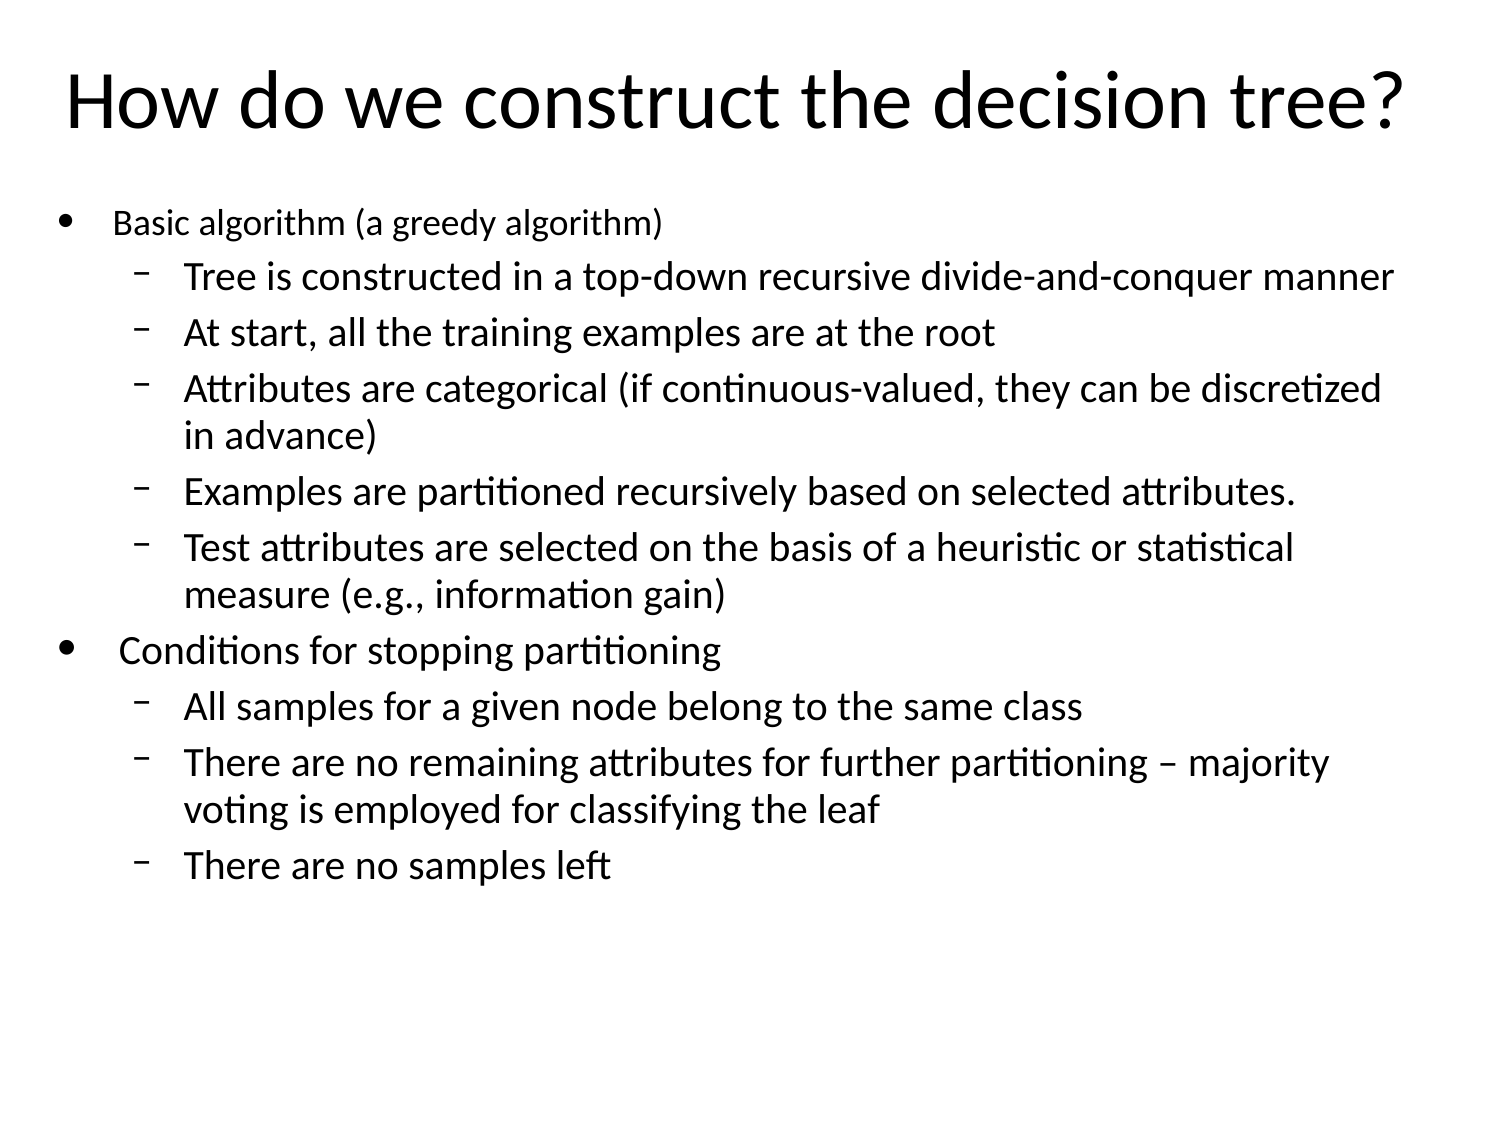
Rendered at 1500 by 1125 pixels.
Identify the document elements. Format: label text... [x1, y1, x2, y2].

text_box How do we construct the decision tree? [57, 37, 1500, 153]
text_box Basic algorithm (a greedy algorithm) Tree is constructed in a top-down recursive divide-and-conquer manner At start, all the training examples are at the root Attributes are categorical (if continuous-valued, they can be discretized in advance) Examples are partitioned recursively based on selected attributes. Test attributes are selected on the basis of a heuristic or statistical measure (e.g., information gain) Conditions for stopping partitioning All samples for a given node belong to the same class There are no remaining attributes for further partitioning – majority voting is employed for classifying the leaf There are no samples left [48, 193, 1424, 897]
